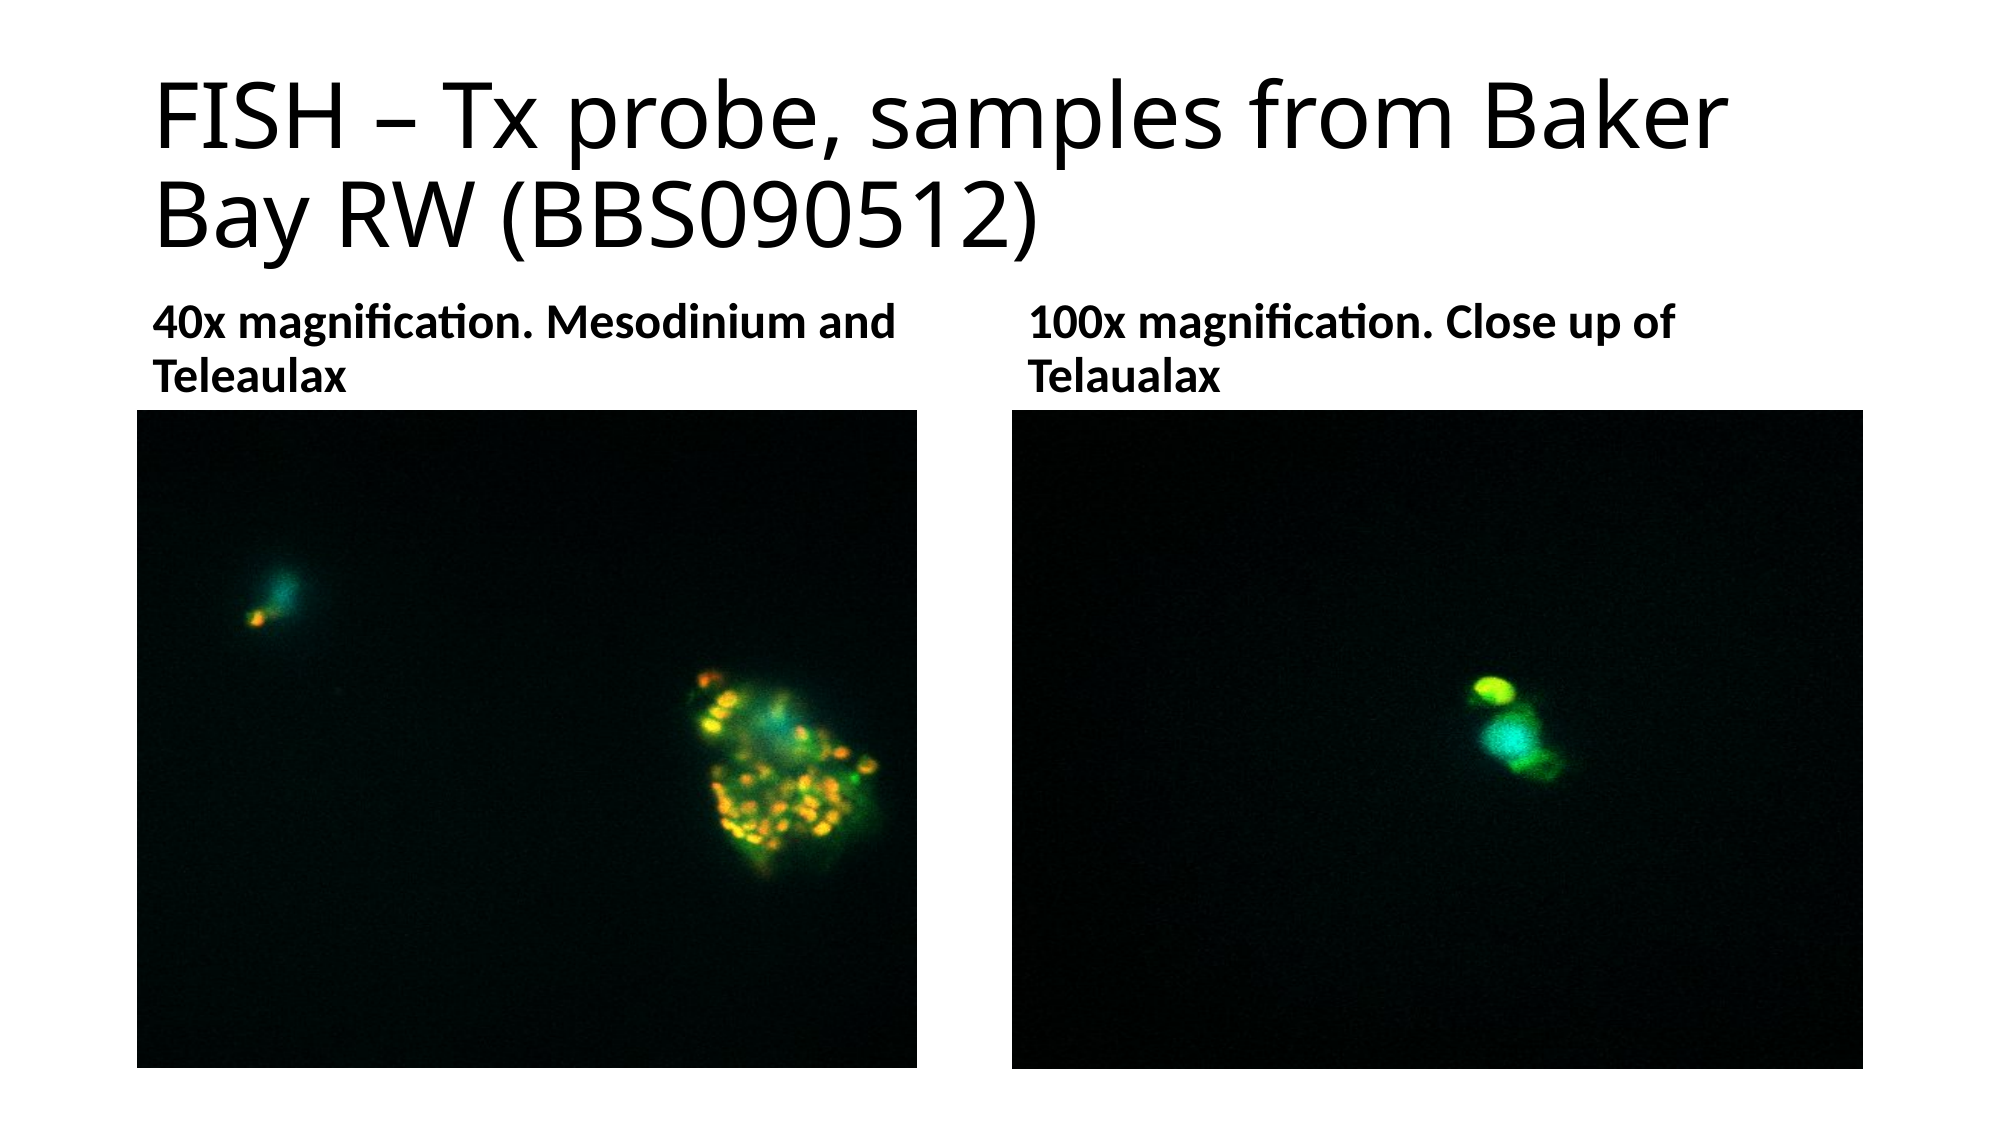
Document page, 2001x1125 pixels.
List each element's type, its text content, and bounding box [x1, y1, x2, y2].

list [1012, 410, 1863, 1069]
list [137, 410, 917, 1068]
title FISH – Tx probe, samples from Baker Bay RW (BBS090512) [137, 59, 1863, 278]
list 100x magnification. Close up of Telaualax [1012, 275, 1863, 410]
list 40x magnification. Mesodinium and Teleaulax [137, 275, 984, 411]
